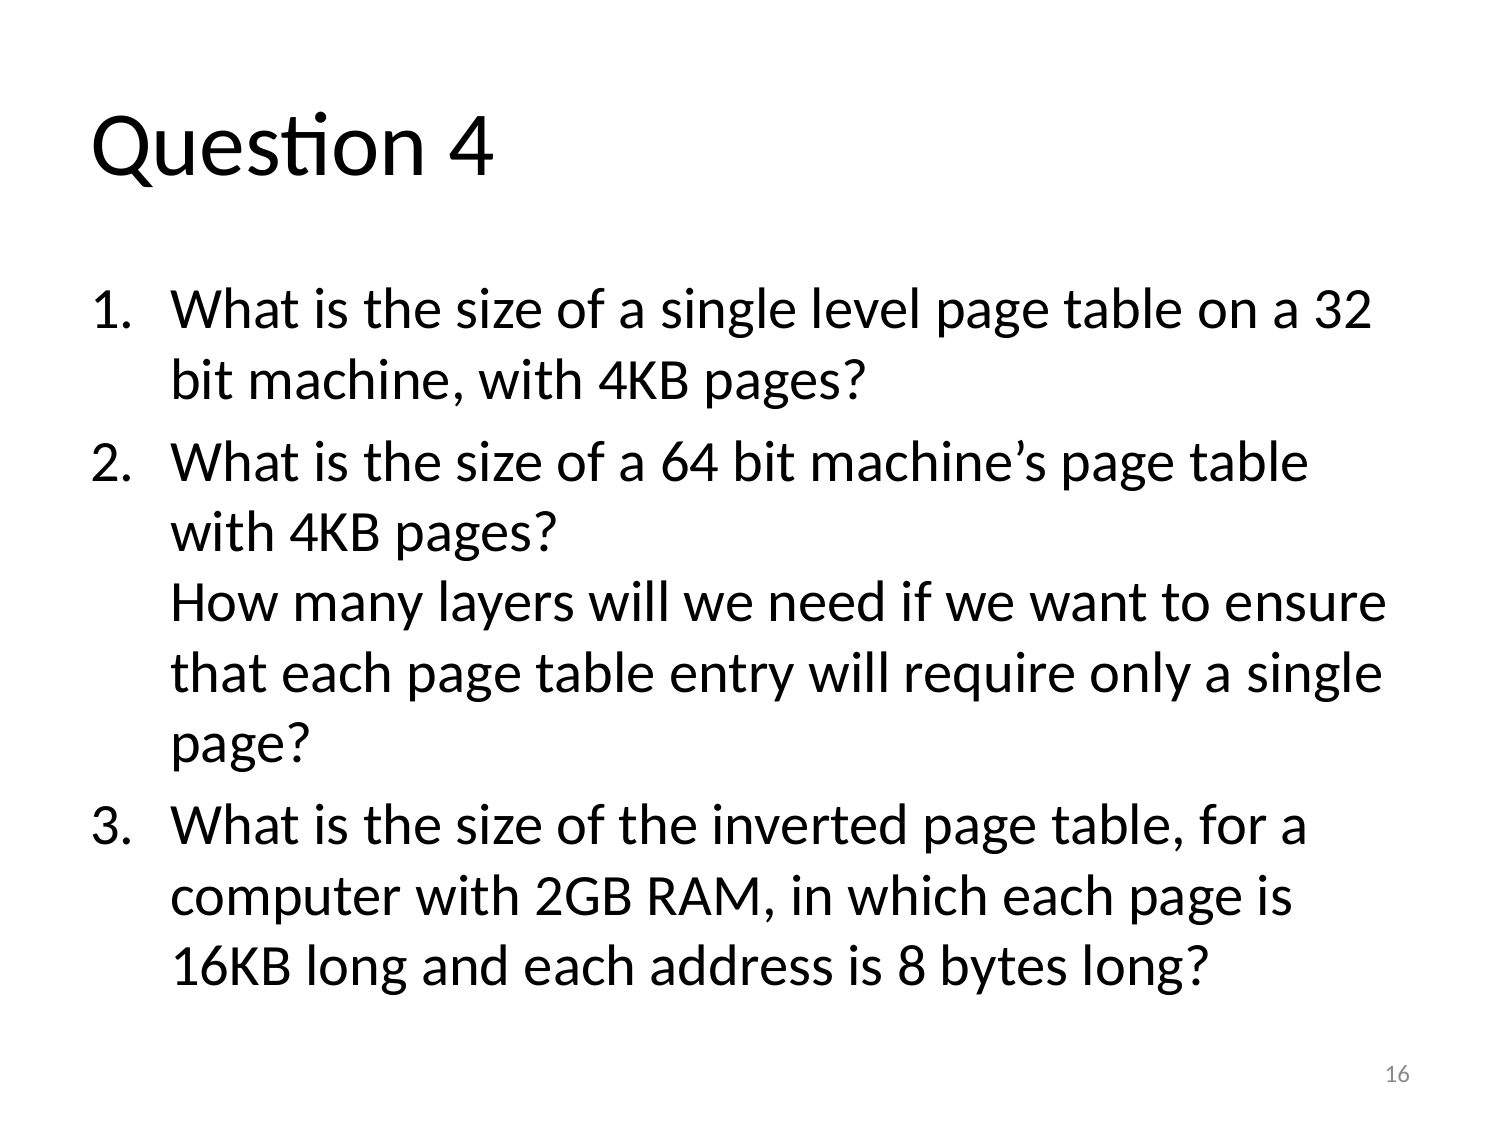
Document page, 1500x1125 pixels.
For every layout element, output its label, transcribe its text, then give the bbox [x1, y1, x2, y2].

list What is the size of a single level page table on a 32 bit machine, with 4KB pages? What is the size of a 64 bit machine’s page table with 4KB pages? How many layers will we need if we want to ensure that each page table entry will require only a single page? What is the size of the inverted page table, for a computer with 2GB RAM, in which each page is 16KB long and each address is 8 bytes long? [74, 262, 1426, 1006]
slide_number 16 [1074, 1042, 1425, 1103]
title Question 4 [74, 44, 1426, 233]
